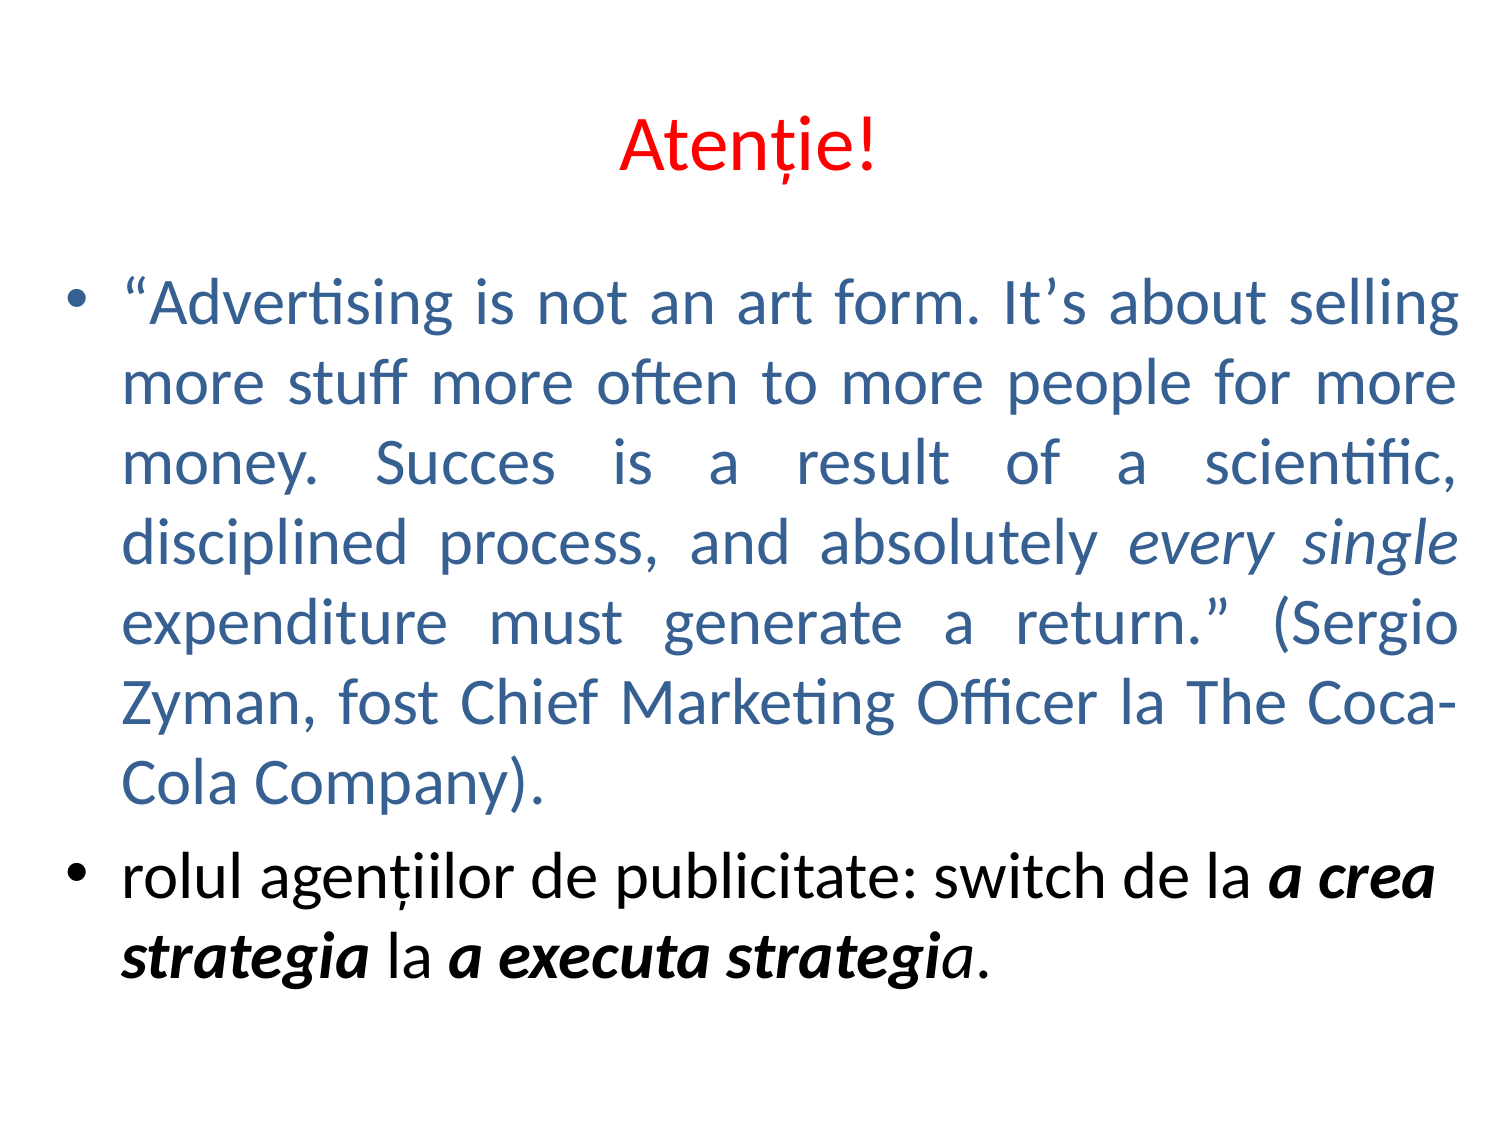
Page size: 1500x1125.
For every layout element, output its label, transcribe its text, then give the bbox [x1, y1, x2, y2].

title Atenție! [75, 45, 1425, 233]
list “Advertising is not an art form. It’s about selling more stuff more often to more people for more money. Succes is a result of a scientific, disciplined process, and absolutely every single expenditure must generate a return.” (Sergio Zyman, fost Chief Marketing Officer la The Coca-Cola Company). rolul agențiilor de publicitate: switch de la a crea strategia la a executa strategia. [50, 249, 1475, 1075]
